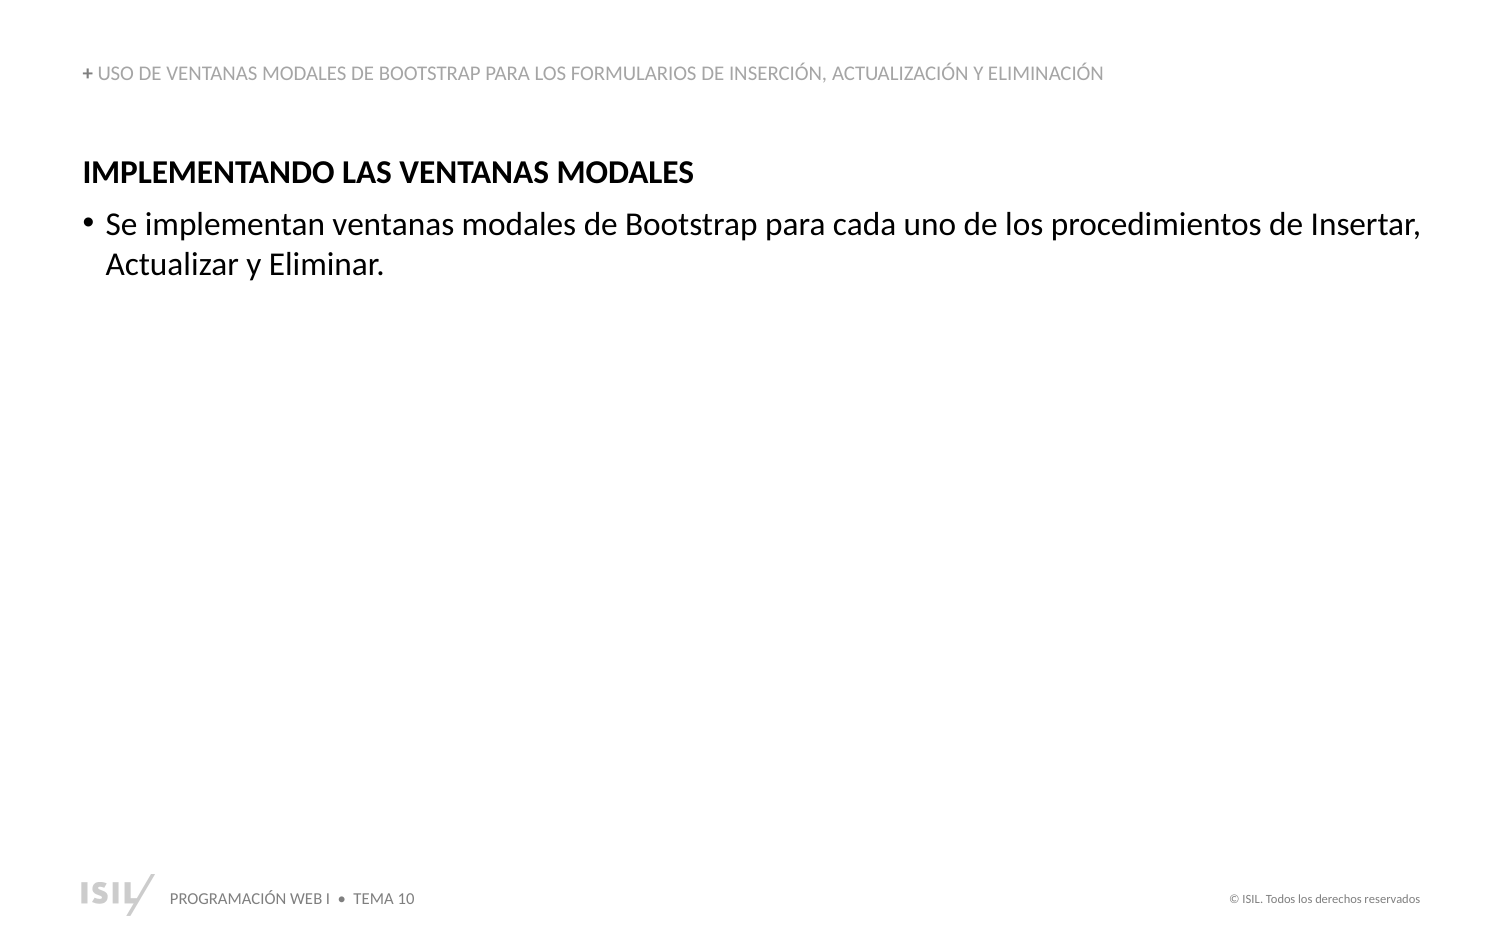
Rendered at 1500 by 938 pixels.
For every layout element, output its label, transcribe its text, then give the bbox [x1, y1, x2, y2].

list IMPLEMENTANDO LAS VENTANAS MODALES Se implementan ventanas modales de Bootstrap para cada uno de los procedimientos de Insertar, Actualizar y Eliminar. [82, 149, 1424, 338]
text_box + USO DE VENTANAS MODALES DE BOOTSTRAP PARA LOS FORMULARIOS DE INSERCIÓN, ACTUALIZACIÓN Y ELIMINACIÓN [82, 61, 1251, 85]
